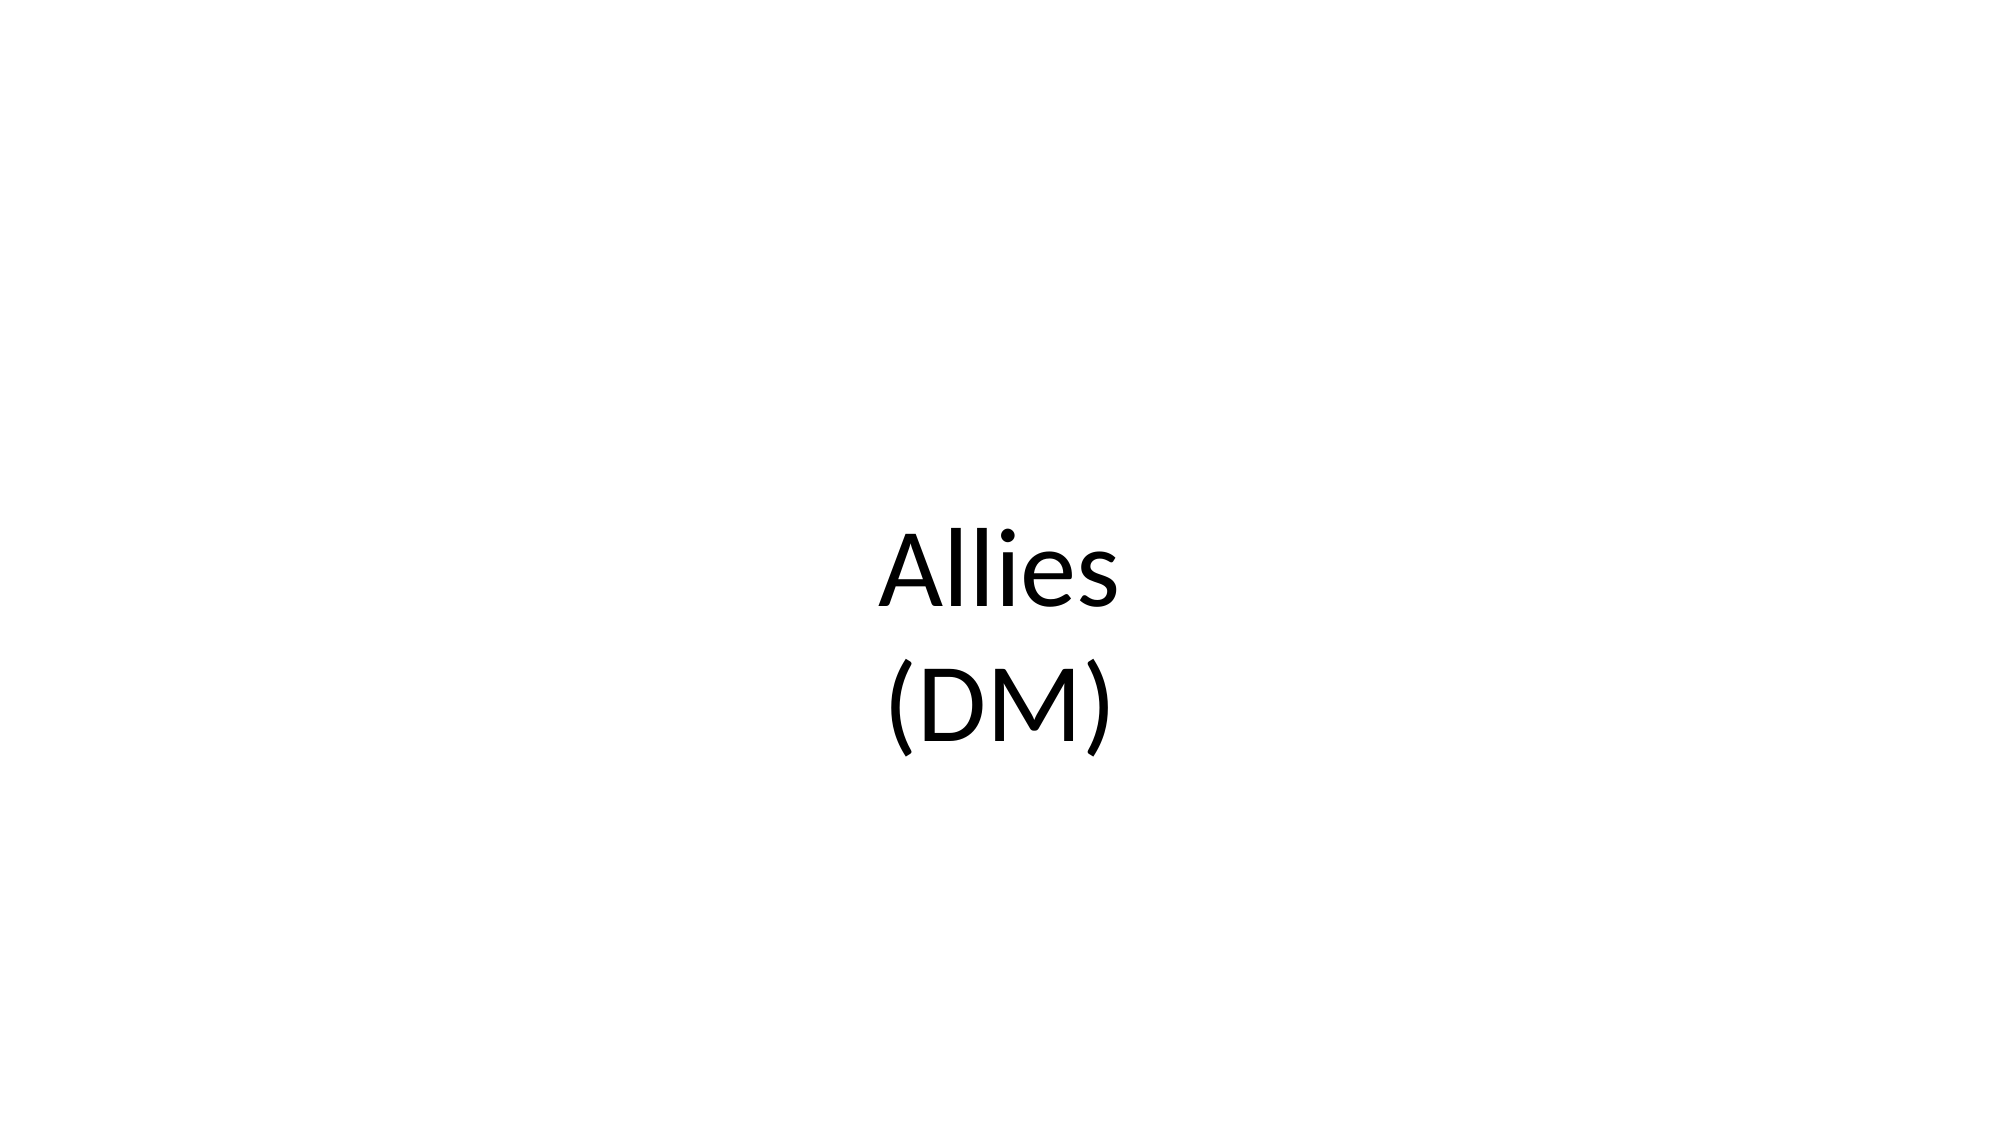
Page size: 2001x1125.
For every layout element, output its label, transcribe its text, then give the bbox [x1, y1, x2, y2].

text_box Allies (DM) [863, 486, 1137, 772]
